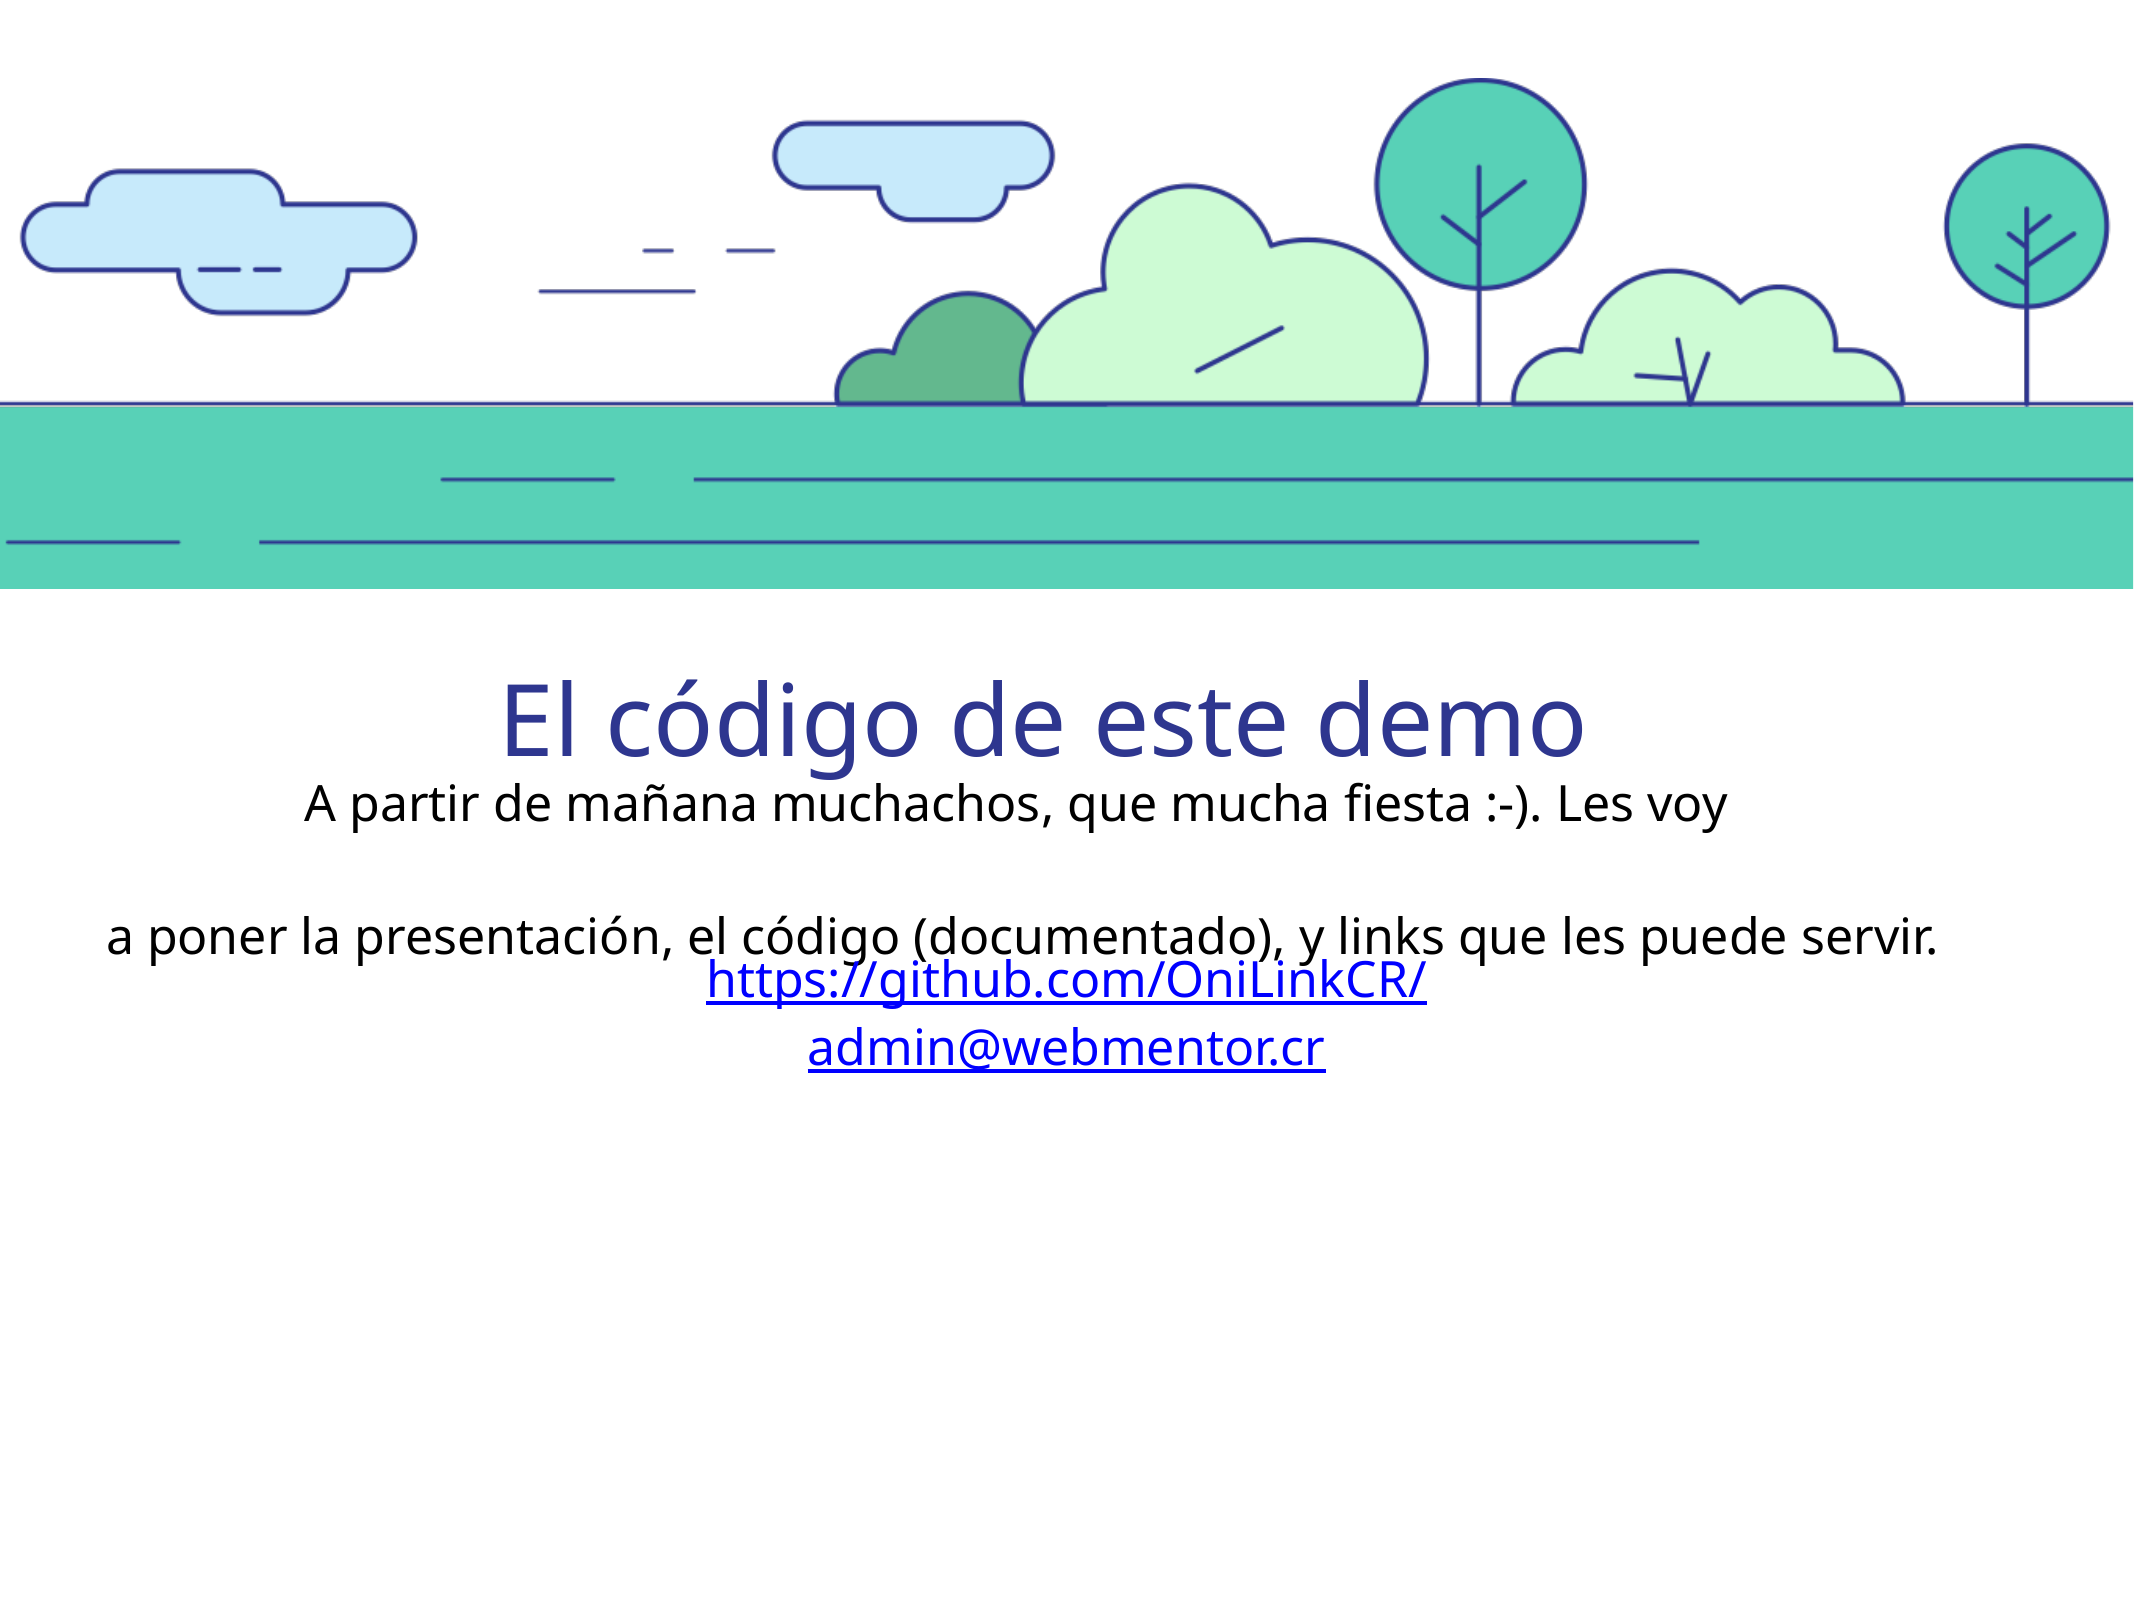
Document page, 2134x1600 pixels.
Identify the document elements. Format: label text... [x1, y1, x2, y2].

text_box El código de este demo [490, 648, 1598, 689]
text_box A partir de mañana muchachos, que mucha fiesta :-). Les voy a poner la presentación, el código (documentado), y links que les puede servir. [17, 689, 2029, 973]
text_box https://github.com/OniLinkCR/ admin@webmentor.cr [697, 938, 1436, 1092]
picture [0, 78, 2134, 589]
